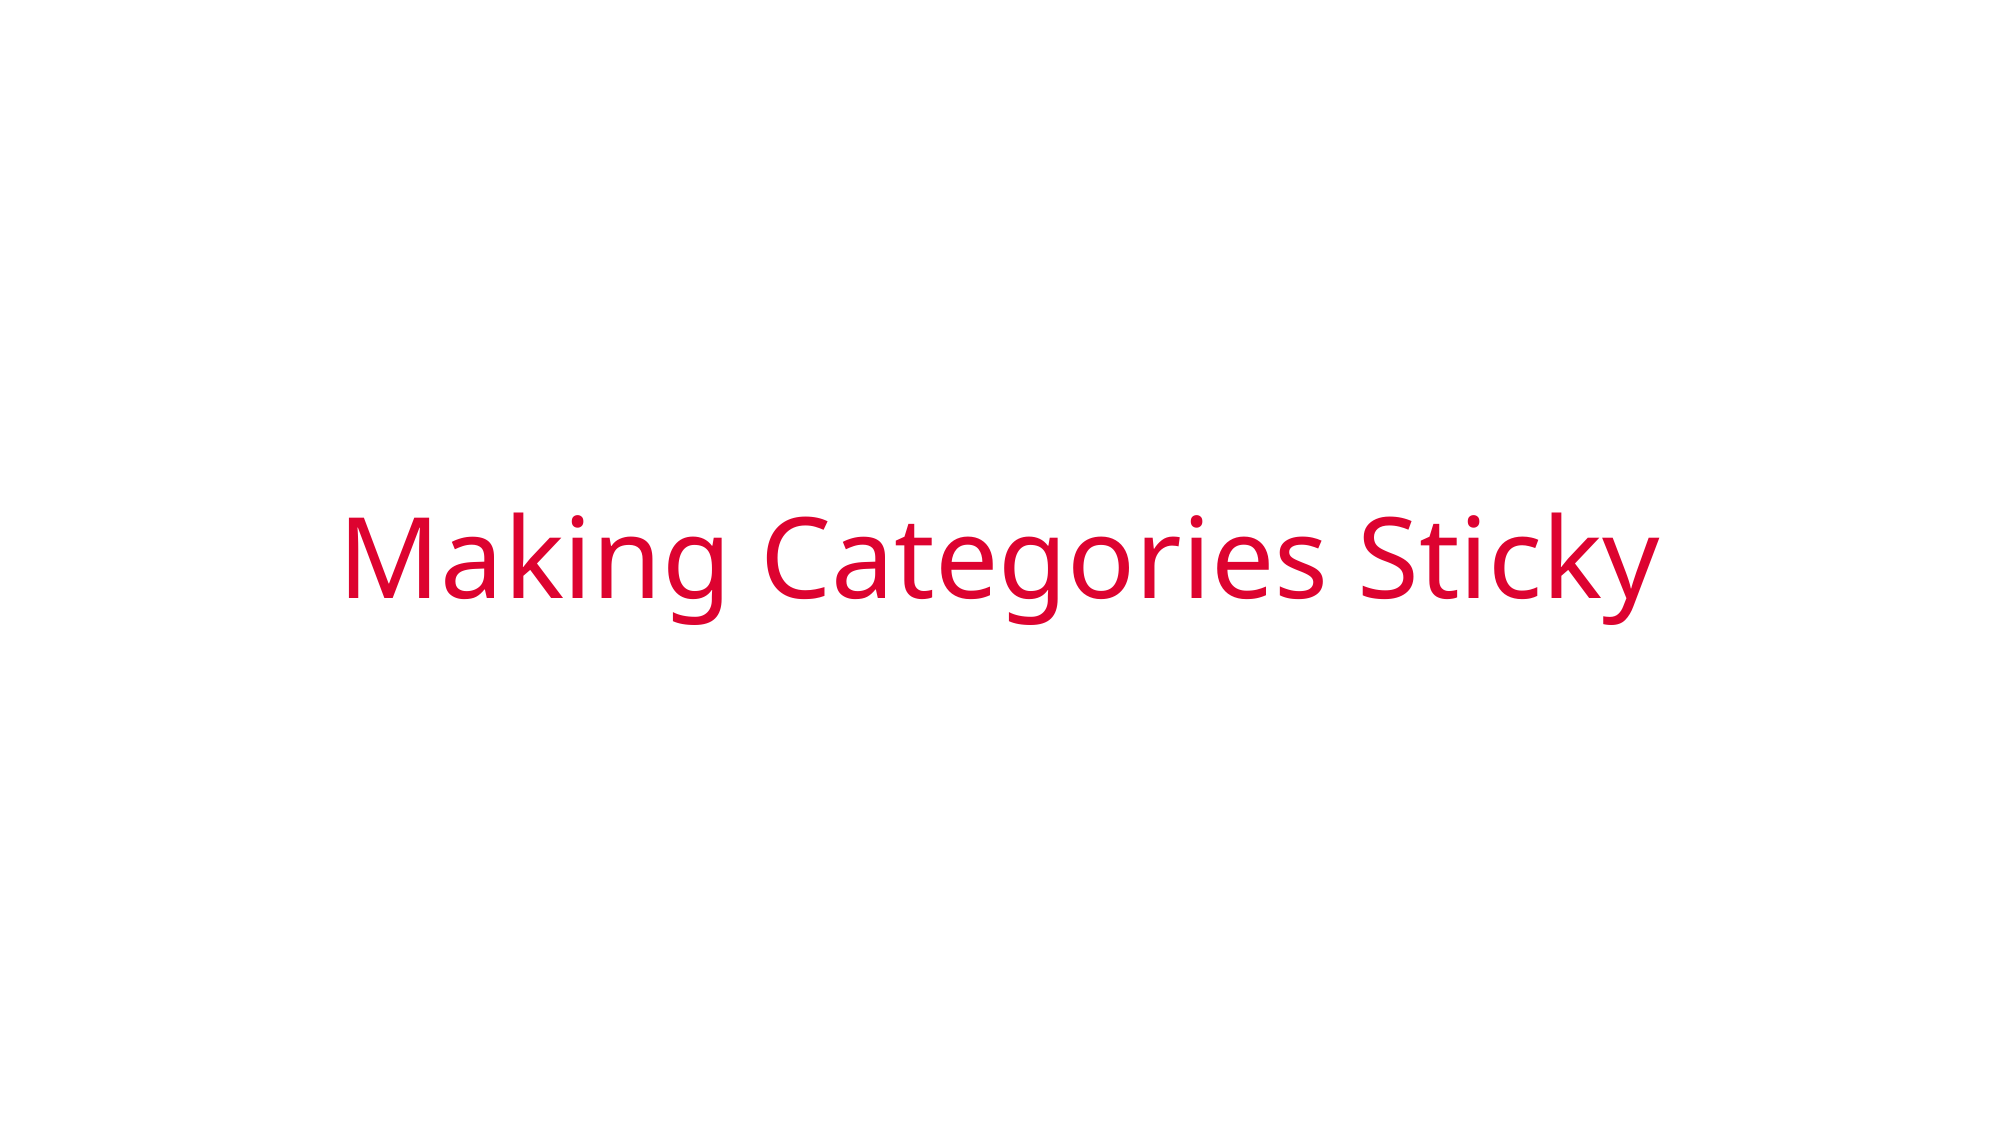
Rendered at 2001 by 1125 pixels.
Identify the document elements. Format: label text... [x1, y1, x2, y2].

title Making Categories Sticky [0, 0, 2000, 1125]
